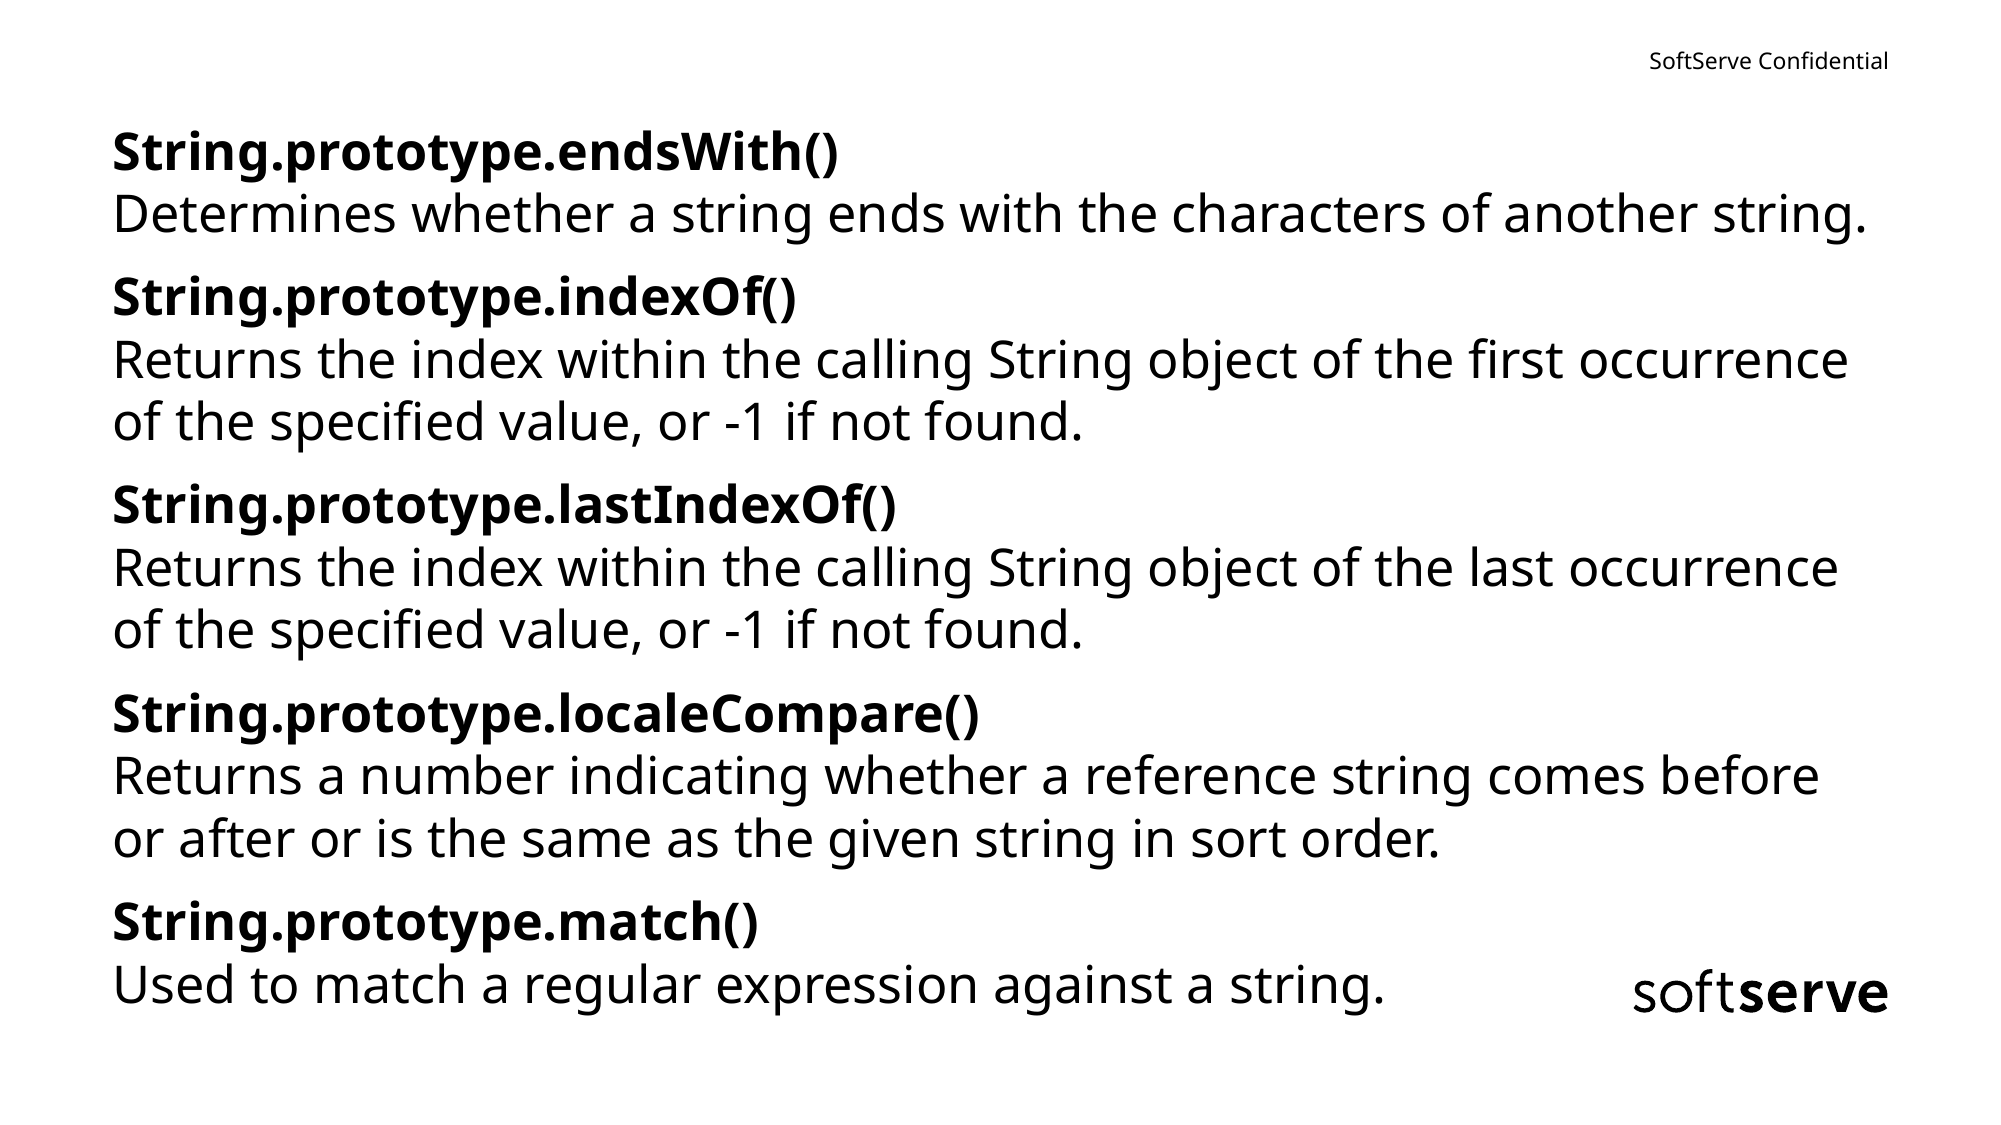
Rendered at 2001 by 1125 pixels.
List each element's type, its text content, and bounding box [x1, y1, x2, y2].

list String.prototype.endsWith() Determines whether a string ends with the characters of another string. String.prototype.indexOf() Returns the index within the calling String object of the first occurrence of the specified value, or -1 if not found. String.prototype.lastIndexOf() Returns the index within the calling String object of the last occurrence of the specified value, or -1 if not found. String.prototype.localeCompare() Returns a number indicating whether a reference string comes before or after or is the same as the given string in sort order. String.prototype.match() Used to match a regular expression against a string. [112, 110, 1888, 1073]
